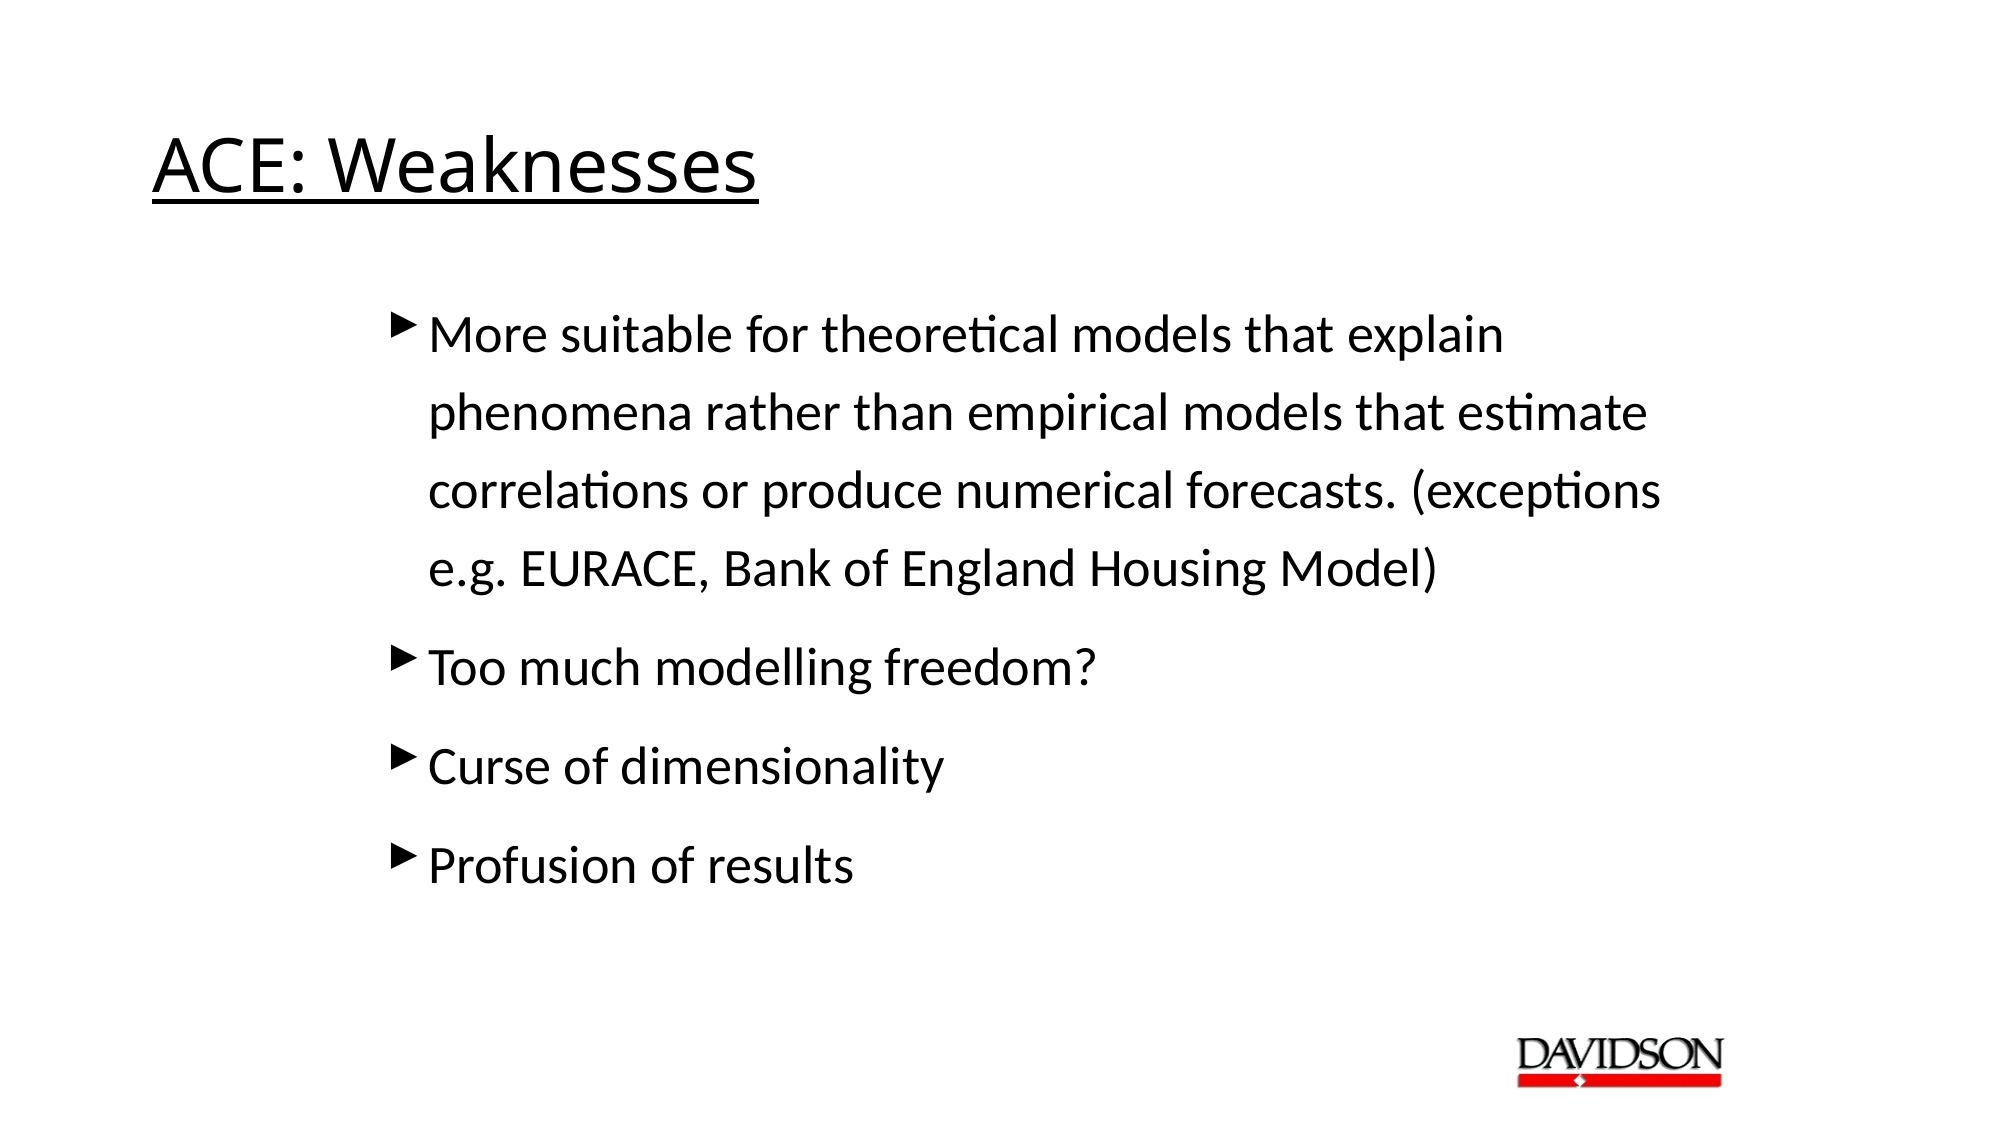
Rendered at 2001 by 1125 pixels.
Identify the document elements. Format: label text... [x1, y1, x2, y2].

title ACE: Weaknesses [137, 59, 1863, 278]
list More suitable for theoretical models that explain phenomena rather than empirical models that estimate correlations or produce numerical forecasts. (exceptions e.g. EURACE, Bank of England Housing Model) Too much modelling freedom? Curse of dimensionality Profusion of results [353, 277, 1688, 1014]
picture [1512, 1035, 1727, 1091]
